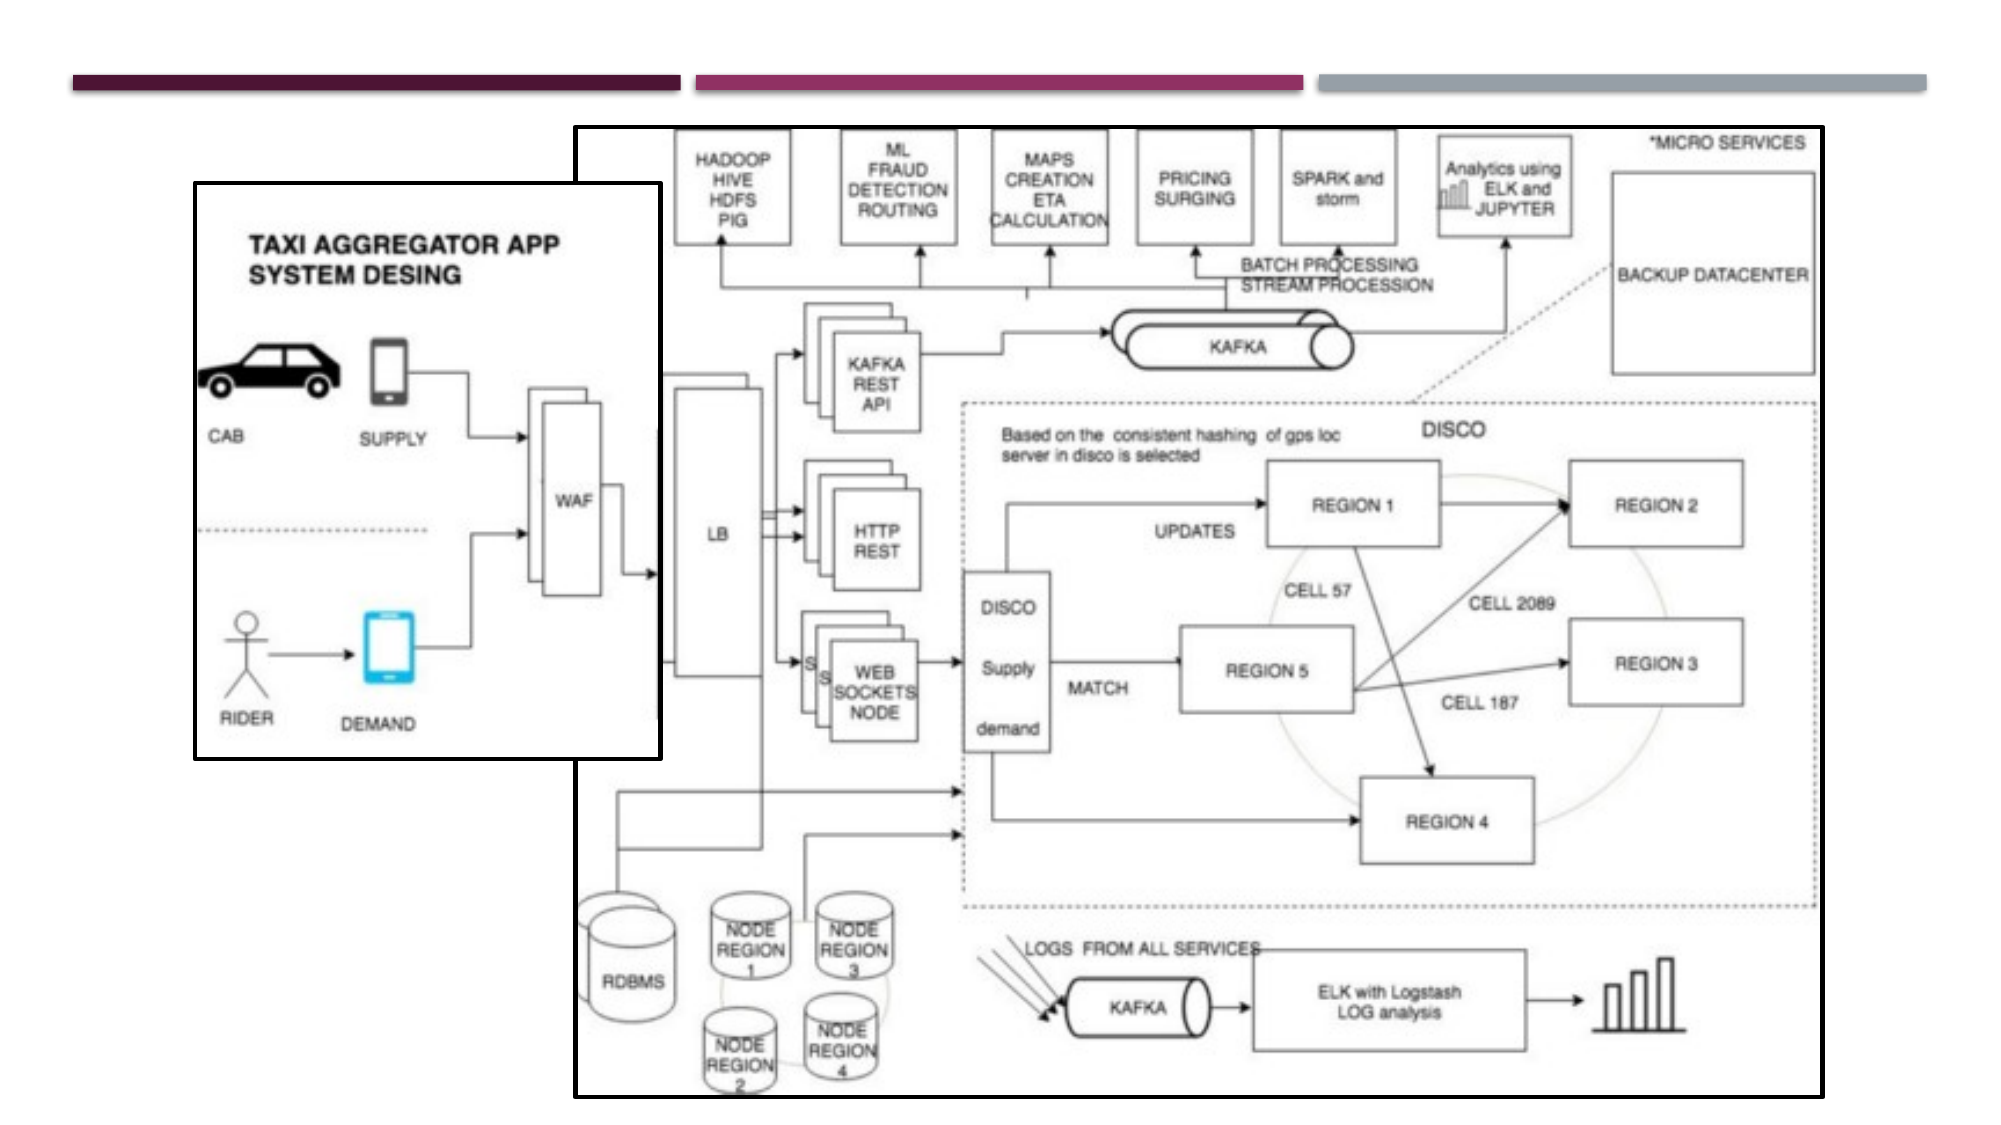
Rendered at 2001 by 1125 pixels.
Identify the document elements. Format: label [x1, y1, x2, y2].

text_box [196, 128, 1821, 1096]
